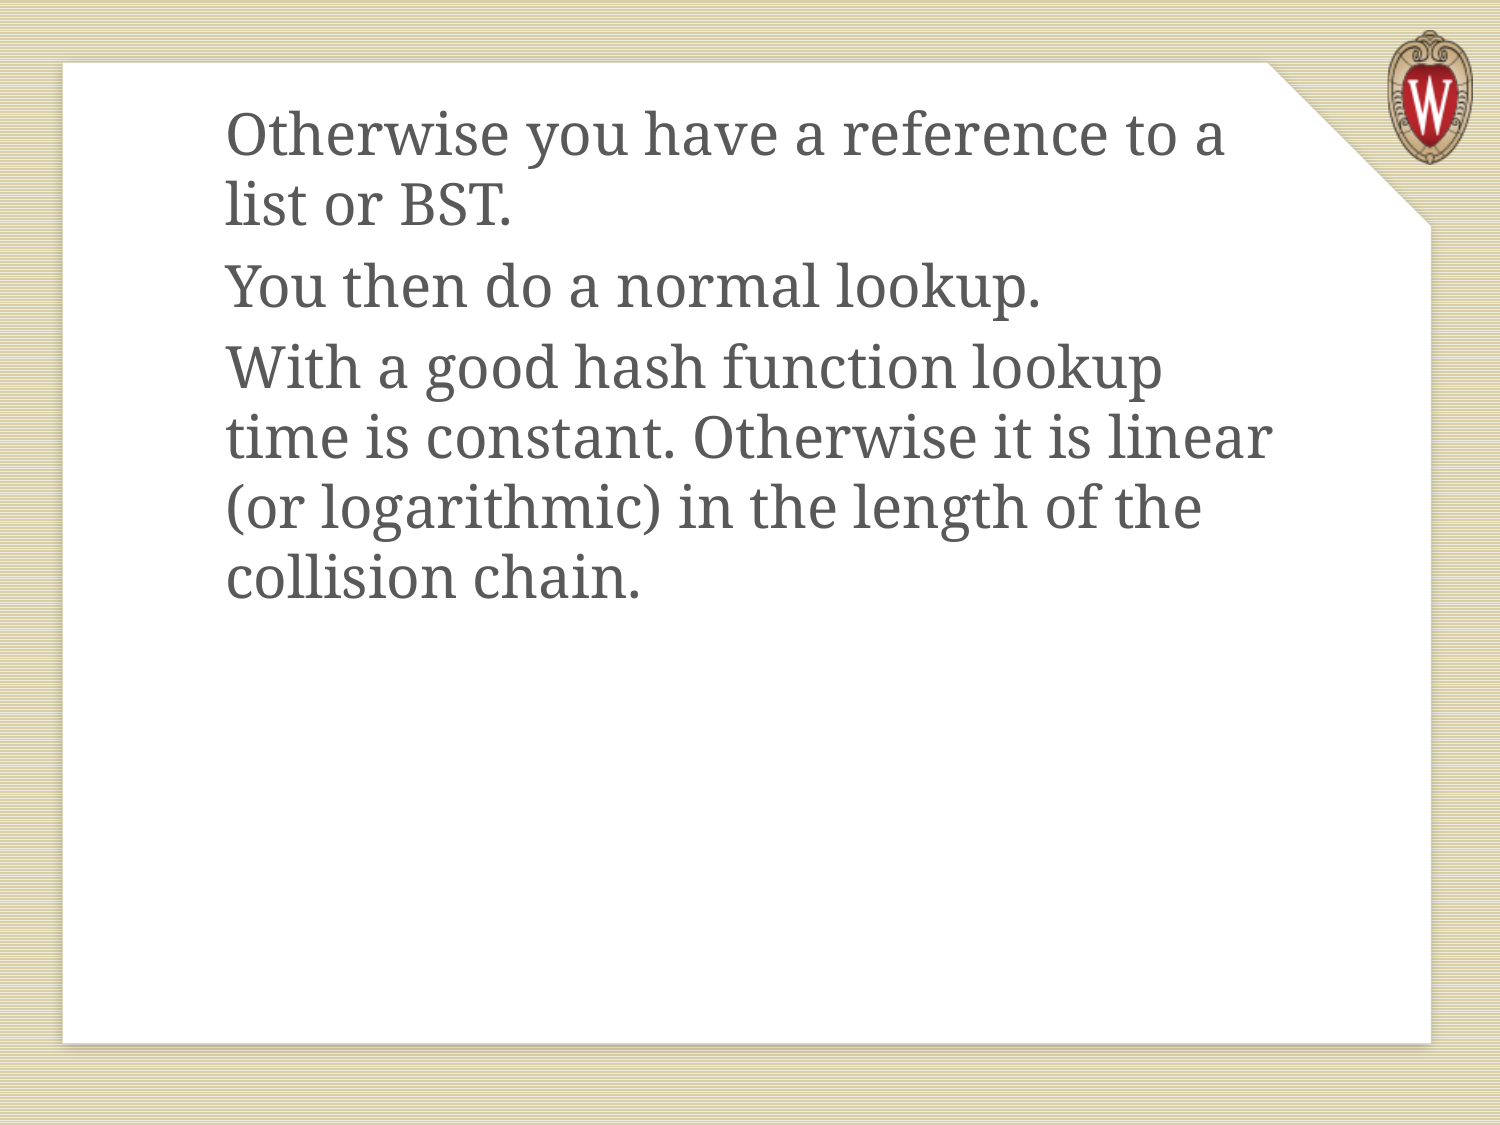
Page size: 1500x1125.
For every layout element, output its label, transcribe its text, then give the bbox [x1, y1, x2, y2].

subtitle Otherwise you have a reference to a list or BST. You then do a normal lookup. With a good hash function lookup time is constant. Otherwise it is linear (or logarithmic) in the length of the collision chain. [225, 97, 1275, 887]
